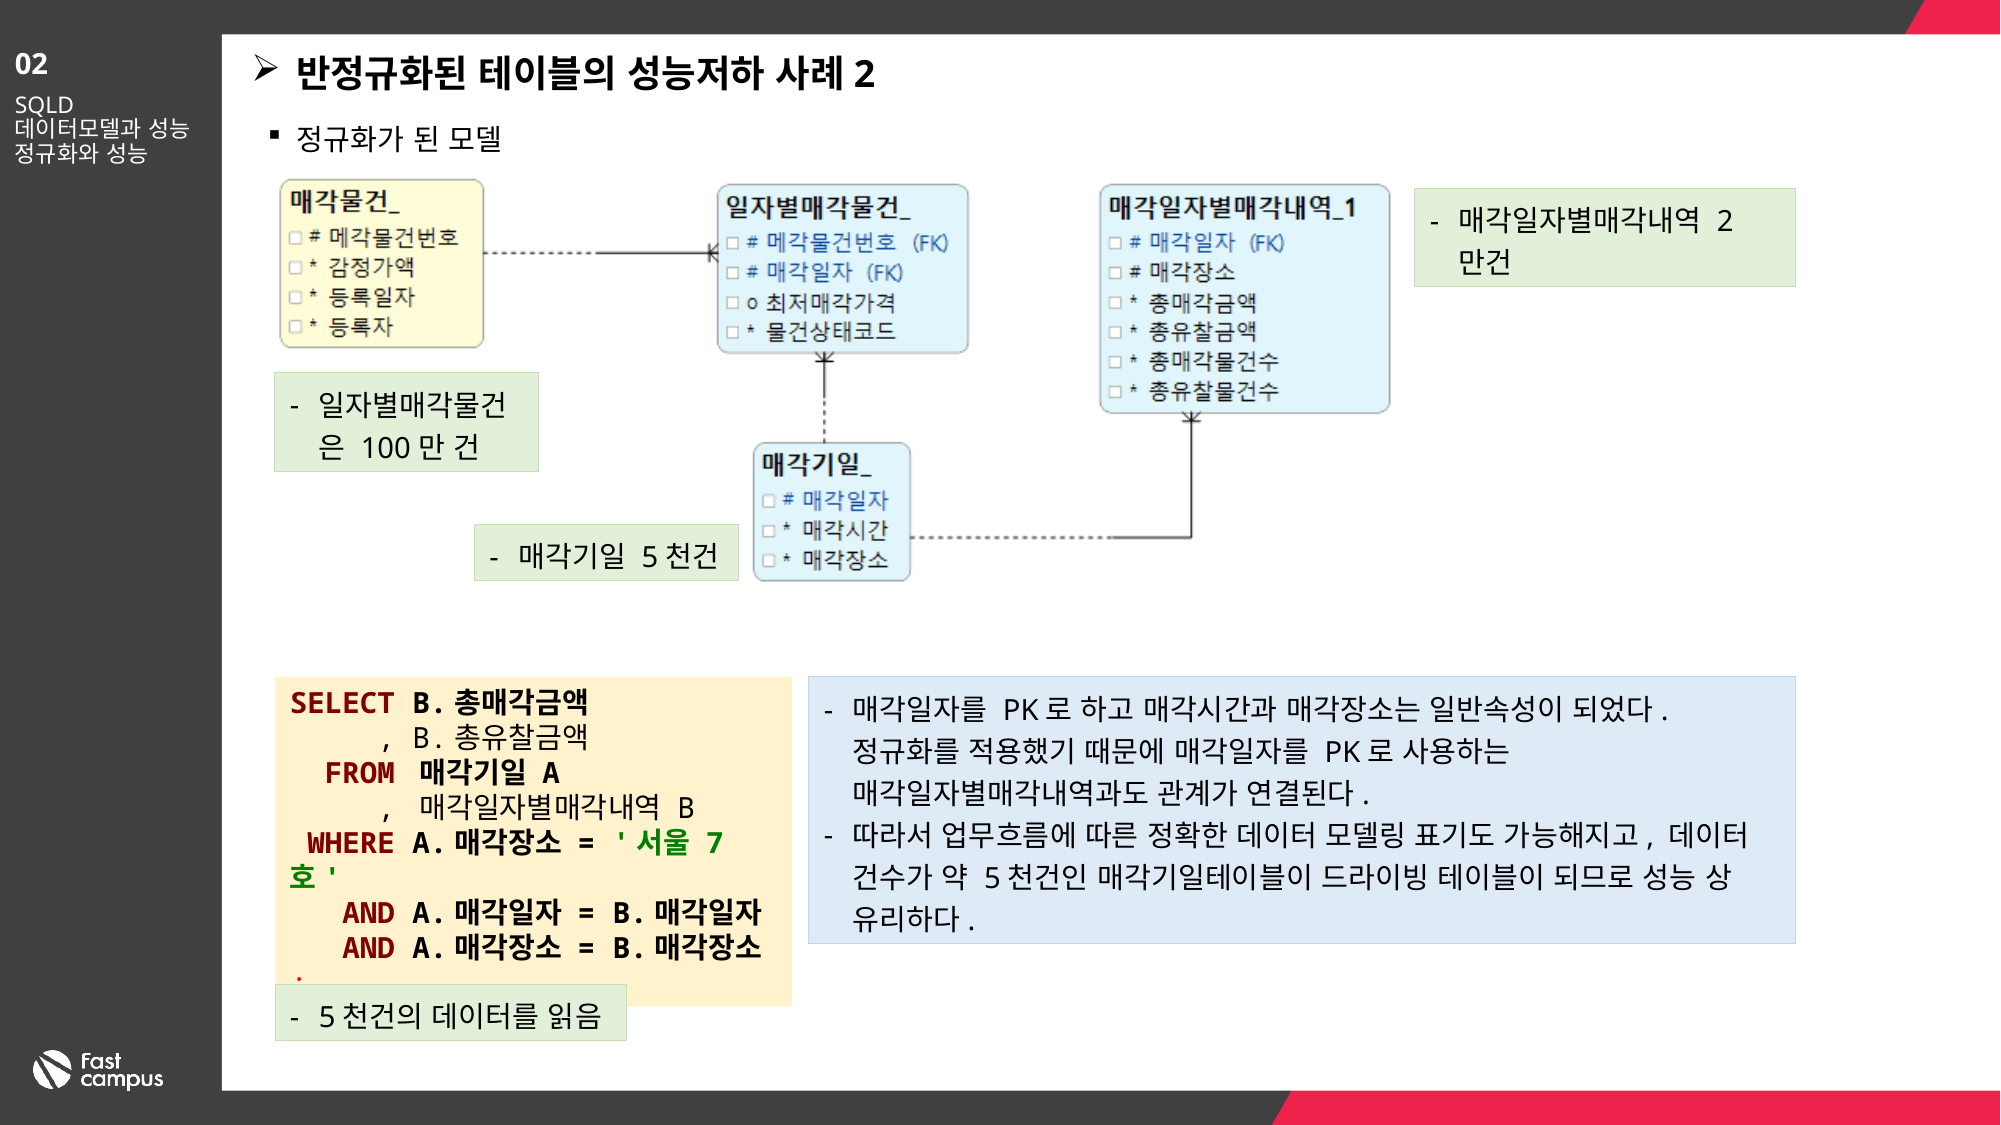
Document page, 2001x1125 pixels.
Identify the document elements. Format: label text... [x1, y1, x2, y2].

list SQLD 데이터모델과 성능 정규화와 성능 [0, 86, 223, 291]
picture [33, 1050, 163, 1091]
text_box 매각일자를 PK로 하고 매각시간과 매각장소는 일반속성이 되었다. 정규화를 적용했기 때문에 매각일자를 PK로 사용하는 매각일자별매각내역과도 관계가 연결된다. 따라서 업무흐름에 따른 정확한 데이터 모델링 표기도 가능해지고, 데이터 건수가 약 5천건인 매각기일테이블이 드라이빙 테이블이 되므로 성능 상 유리하다. [808, 676, 1796, 944]
picture [274, 173, 1397, 588]
text_box 매각일자별매각내역 2만건 [1414, 188, 1796, 287]
text_box 5천건의 데이터를 읽음 [275, 984, 627, 1041]
text_box 정규화가 된 모델 [253, 113, 607, 164]
list 02 [0, 41, 223, 86]
text_box 반정규화된 테이블의 성능저하 사례2 [236, 42, 891, 102]
text_box SELECT B.총매각금액 , B.총유찰금액 FROM 매각기일 A , 매각일자별매각내역 B WHERE A.매각장소 = '서울 7호' AND A.매각일자 = B.매각일자 AND A.매각장소 = B.매각장소 ; [274, 676, 793, 1007]
